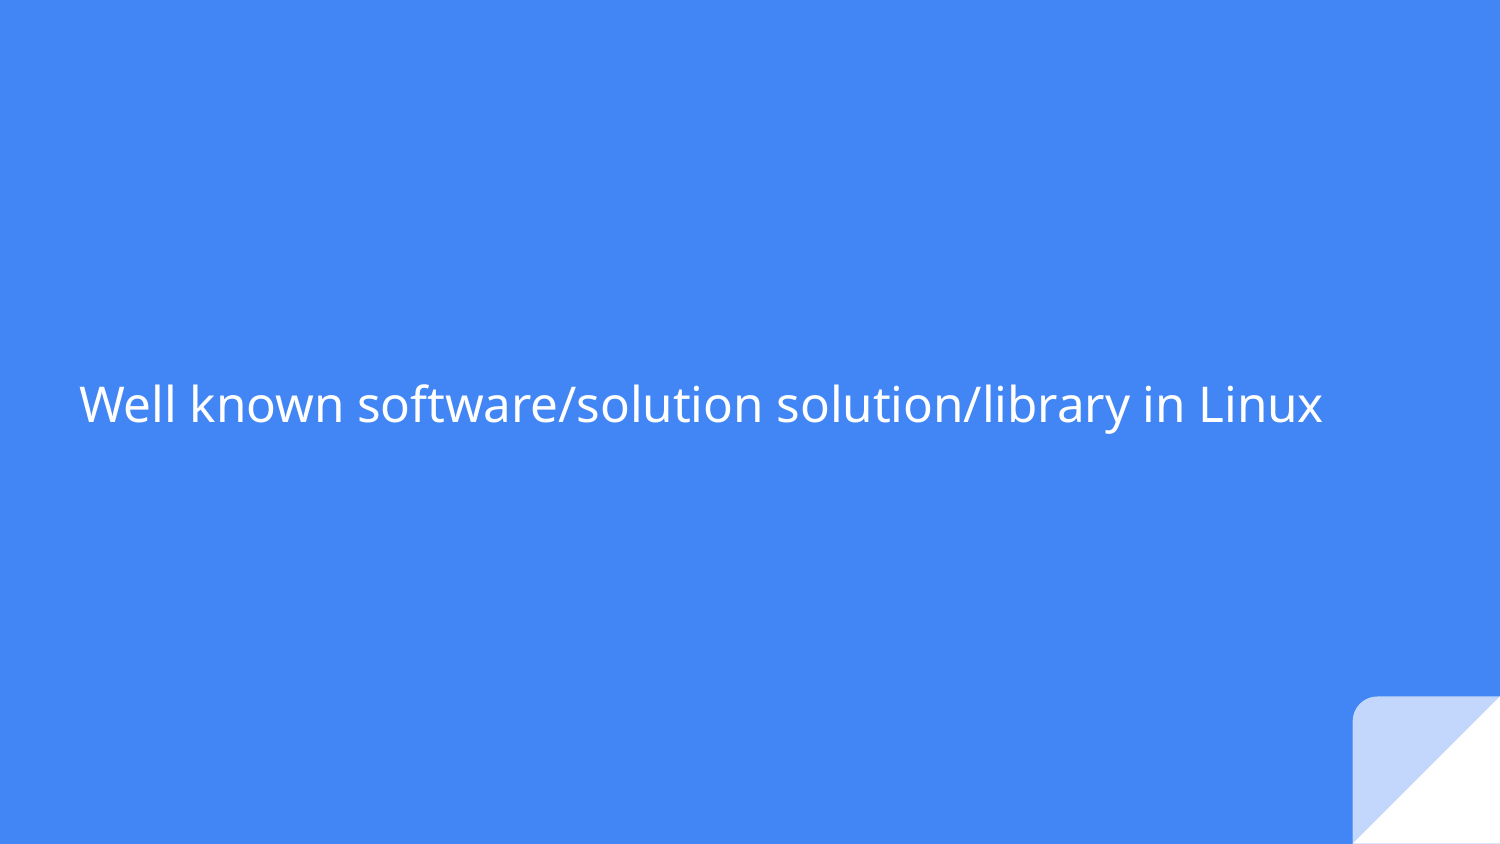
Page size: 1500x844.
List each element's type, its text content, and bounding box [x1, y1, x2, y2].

title Well known software/solution solution/library in Linux [64, 298, 1413, 452]
